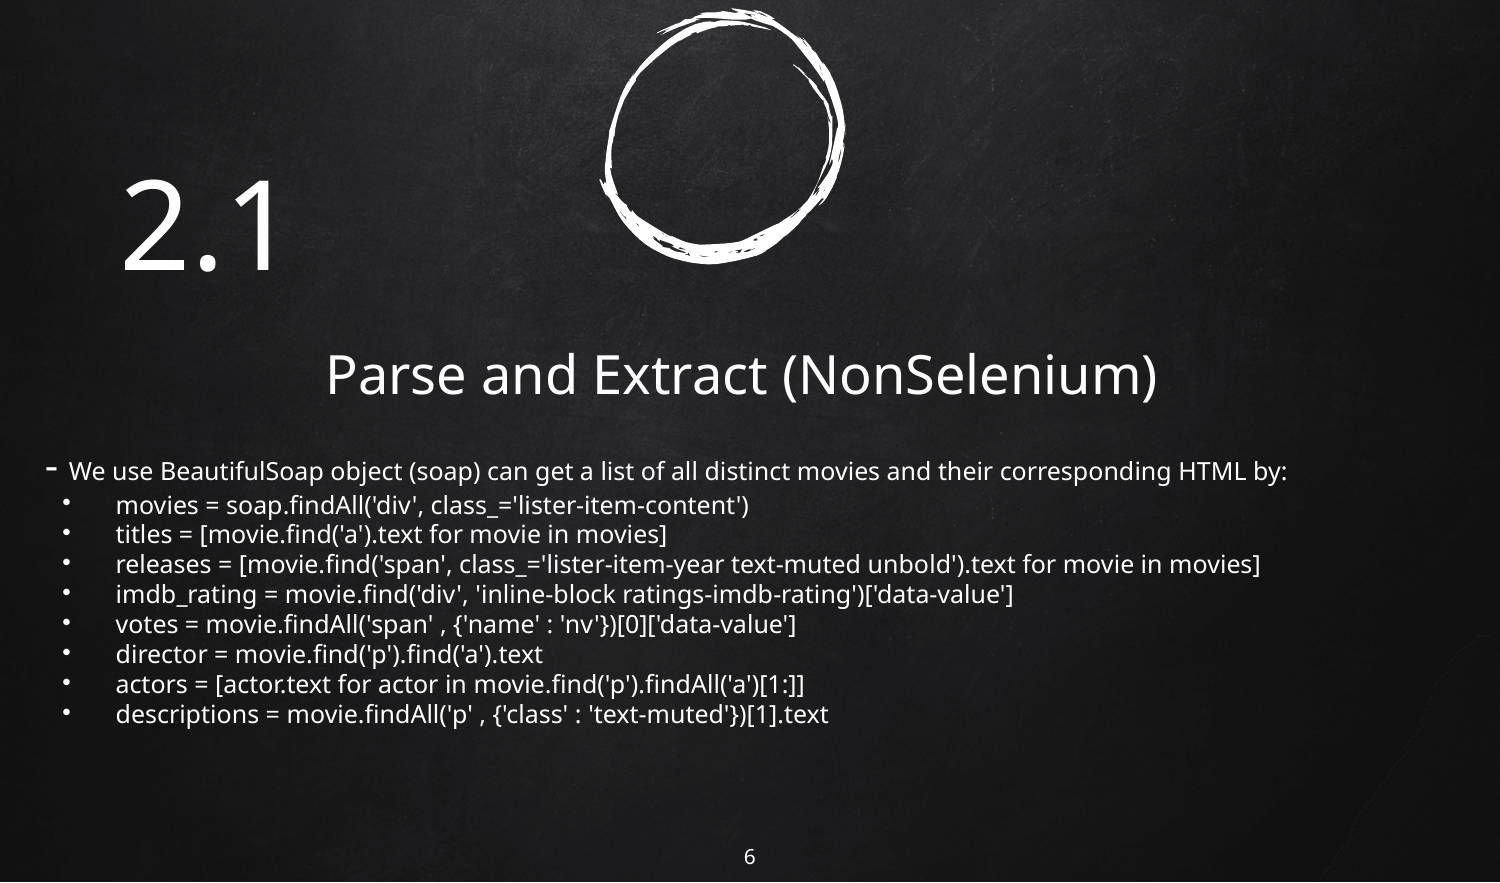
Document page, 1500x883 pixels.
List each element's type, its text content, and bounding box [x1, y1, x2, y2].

text_box 2.1 Parse and Extract (NonSelenium) [104, 291, 1380, 420]
text_box <number> [704, 829, 795, 882]
text_box [599, 8, 846, 265]
text_box - We use BeautifulSoap object (soap) can get a list of all distinct movies and their corresponding HTML by: movies = soap.findAll('div', class_='lister-item-content') titles = [movie.find('a').text for movie in movies] releases = [movie.find('span', class_='lister-item-year text-muted unbold').text for movie in movies] imdb_rating = movie.find('div', 'inline-block ratings-imdb-rating')['data-value'] votes = movie.findAll('span' , {'name' : 'nv'})[0]['data-value'] director = movie.find('p').find('a').text actors = [actor.text for actor in movie.find('p').findAll('a')[1:]] descriptions = movie.findAll('p' , {'class' : 'text-muted'})[1].text [30, 424, 1455, 829]
picture [0, 0, 1500, 882]
